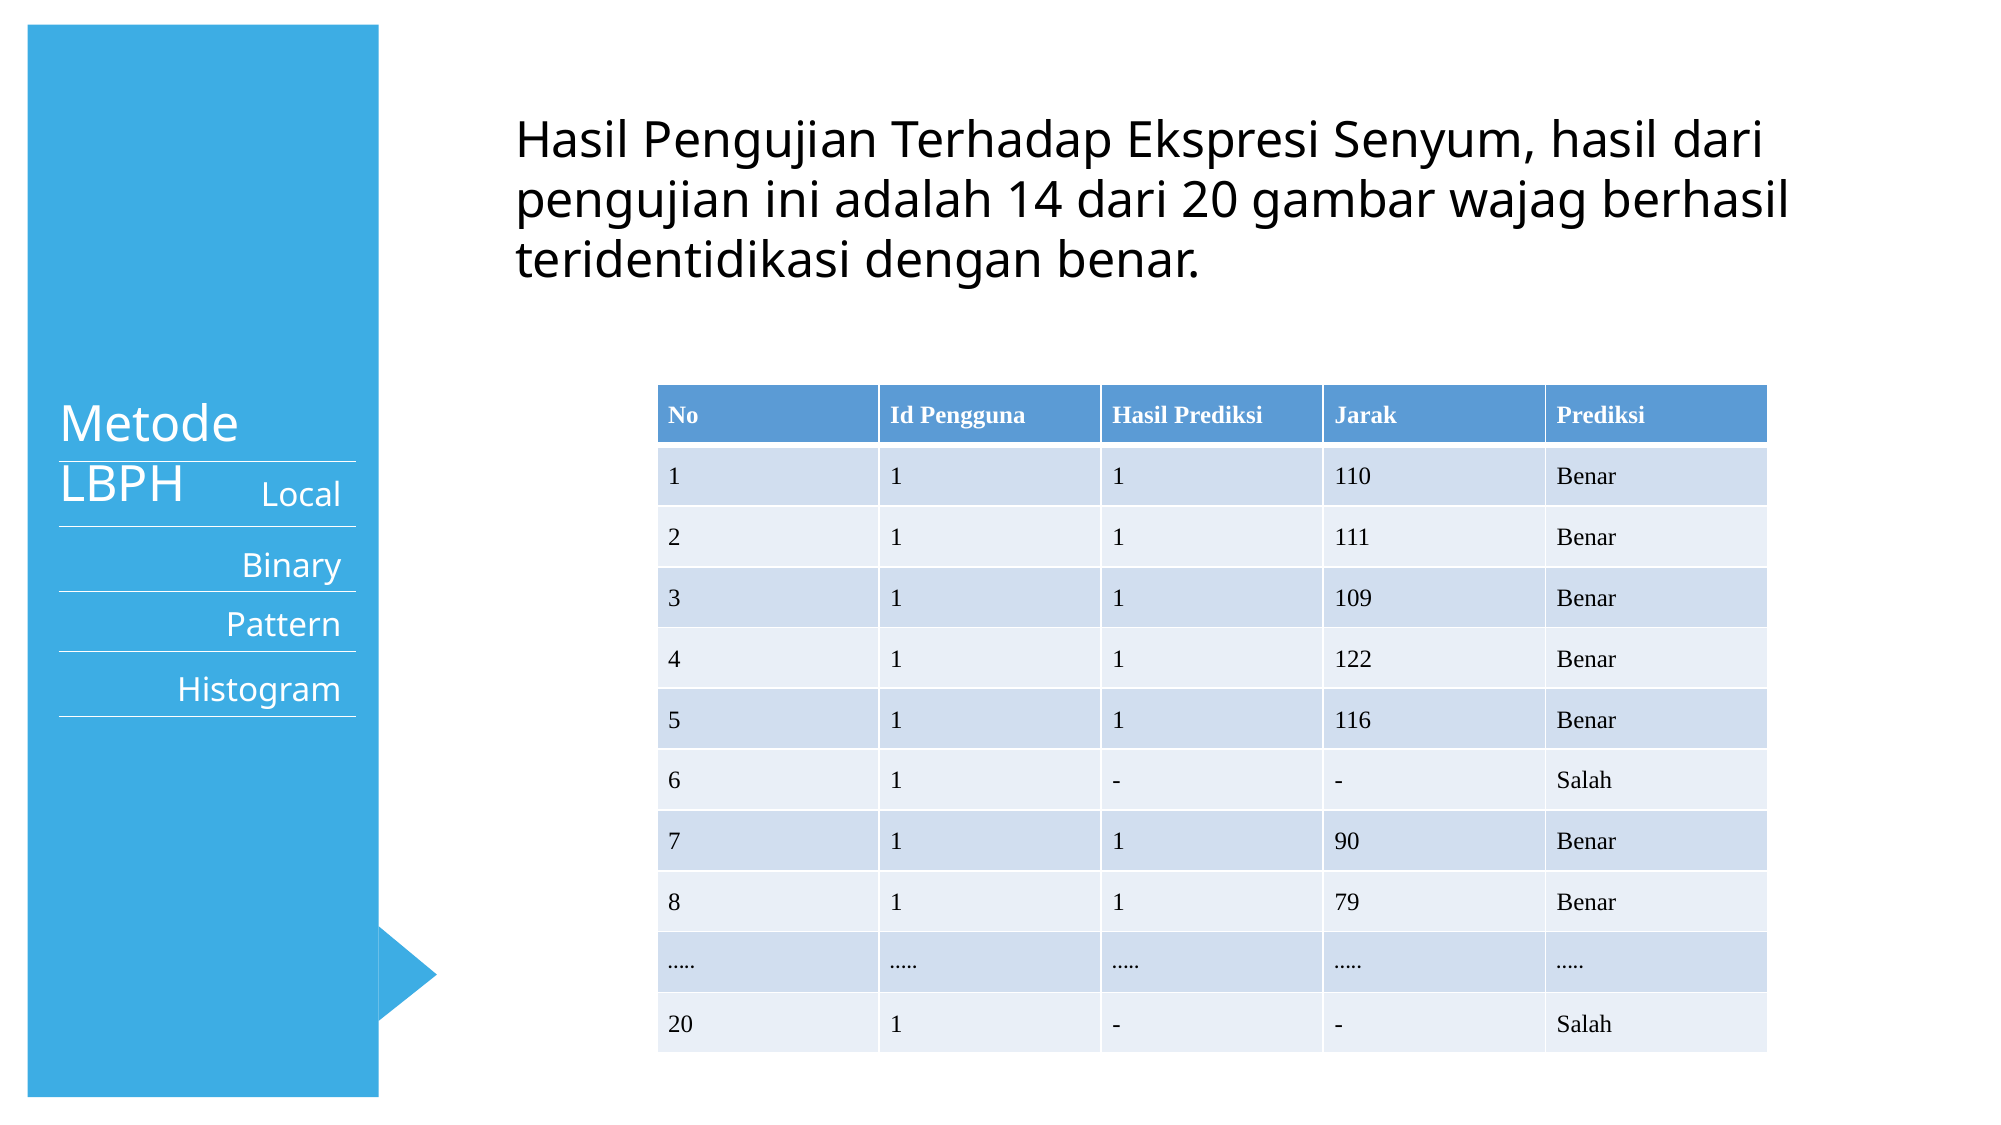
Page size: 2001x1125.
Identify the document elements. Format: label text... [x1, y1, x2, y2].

table_cell - [1324, 750, 1545, 809]
table_header No [658, 385, 878, 442]
table_cell 109 [1324, 568, 1545, 627]
table_cell 1 [880, 993, 1100, 1052]
table_cell 116 [1324, 689, 1545, 748]
table_cell 1 [880, 750, 1100, 809]
table_cell 1 [1102, 568, 1322, 627]
table_cell 1 [1102, 448, 1322, 505]
table_cell - [1102, 993, 1322, 1052]
table_cell 1 [1102, 811, 1322, 870]
text_box [27, 24, 380, 1098]
text_box [377, 924, 439, 1024]
table_cell Salah [1546, 993, 1767, 1052]
table_cell 1 [880, 628, 1100, 687]
table_cell 1 [880, 448, 1100, 505]
table_header Jarak [1324, 385, 1545, 442]
table_cell - [1102, 750, 1322, 809]
table_cell 111 [1324, 507, 1545, 566]
table_cell Benar [1546, 628, 1767, 687]
text_box Histogram [82, 660, 357, 716]
table_cell ….. [1546, 932, 1767, 992]
table_cell ….. [1102, 932, 1322, 992]
table_cell 90 [1324, 811, 1545, 870]
table_cell Salah [1546, 750, 1767, 809]
table_cell Benar [1546, 568, 1767, 627]
table_header Hasil Prediksi [1102, 385, 1322, 442]
table_cell ….. [1324, 932, 1545, 992]
table_cell Benar [1546, 689, 1767, 748]
table_cell 8 [658, 872, 878, 931]
table_cell 1 [658, 448, 878, 505]
table_cell 5 [658, 689, 878, 748]
table_cell ….. [880, 932, 1100, 992]
text_box Pattern [82, 595, 357, 651]
table_cell 7 [658, 811, 878, 870]
table_header Prediksi [1546, 385, 1767, 442]
table_cell 79 [1324, 872, 1545, 931]
table_cell 122 [1324, 628, 1545, 687]
table_cell 1 [880, 689, 1100, 748]
table_cell 1 [880, 568, 1100, 627]
table_cell 1 [1102, 507, 1322, 566]
table_cell 2 [658, 507, 878, 566]
table_cell 20 [658, 993, 878, 1052]
table_header Id Pengguna [880, 385, 1100, 442]
table_cell 1 [880, 872, 1100, 931]
table_cell 1 [880, 507, 1100, 566]
text_box Hasil Pengujian Terhadap Ekspresi Senyum, hasil dari pengujian ini adalah 14 dari 20 gambar wajag berhasil teridentidikasi dengan benar. [500, 99, 1925, 295]
table_cell - [1324, 993, 1545, 1052]
table_cell Benar [1546, 448, 1767, 505]
text_box Local [134, 465, 357, 520]
table_cell Benar [1546, 811, 1767, 870]
table_cell Benar [1546, 507, 1767, 566]
table_cell 1 [880, 811, 1100, 870]
table_cell 1 [1102, 872, 1322, 931]
table_cell ….. [658, 932, 878, 992]
text_box Metode LBPH [44, 384, 343, 519]
table_cell Benar [1546, 872, 1767, 931]
table_cell 6 [658, 750, 878, 809]
table_cell 4 [658, 628, 878, 687]
table_cell 1 [1102, 628, 1322, 687]
text_box Binary [58, 536, 357, 591]
table_cell 3 [658, 568, 878, 627]
table_cell 1 [1102, 689, 1322, 748]
table_cell 110 [1324, 448, 1545, 505]
